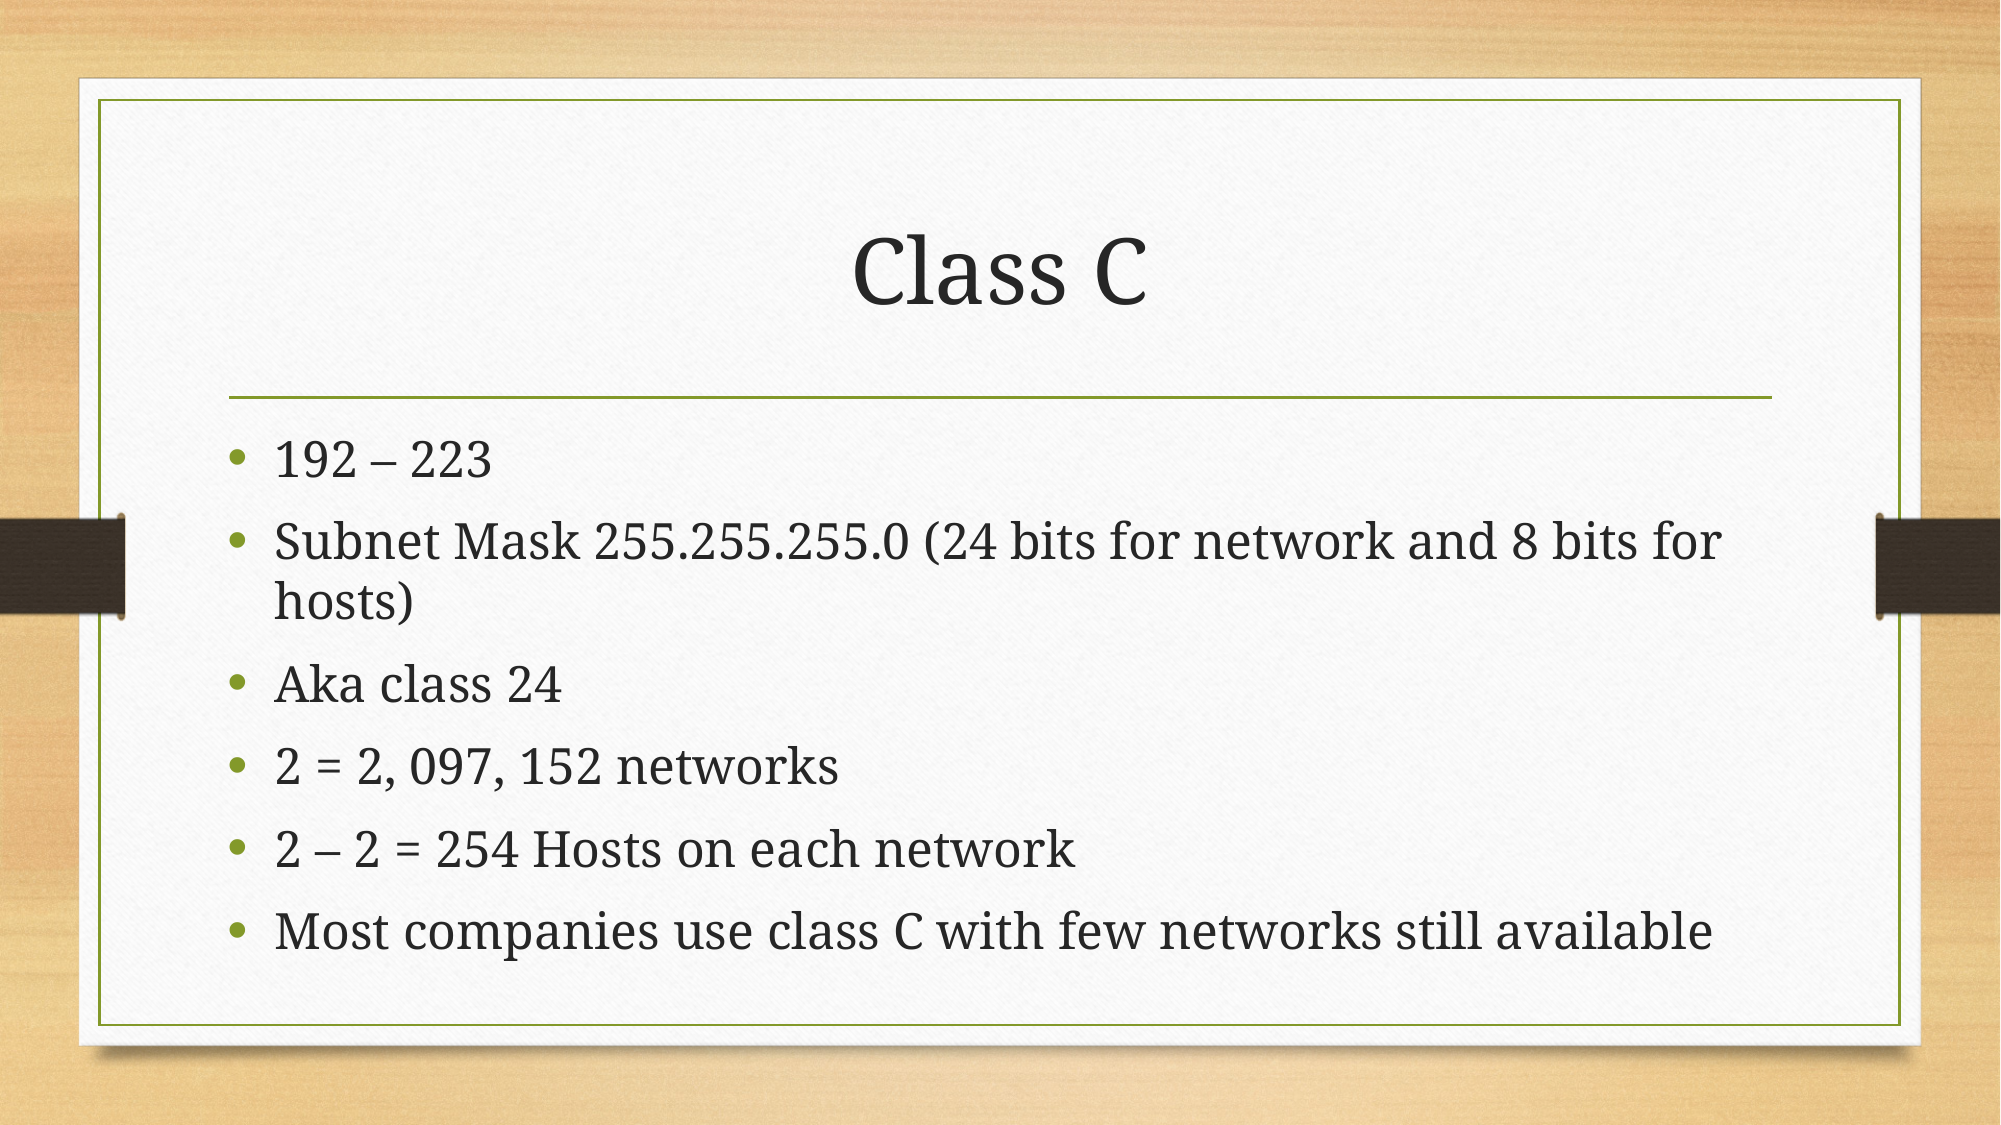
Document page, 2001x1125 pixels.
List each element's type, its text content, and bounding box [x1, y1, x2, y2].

title Class C [212, 161, 1788, 375]
picture [0, 0, 2001, 1125]
